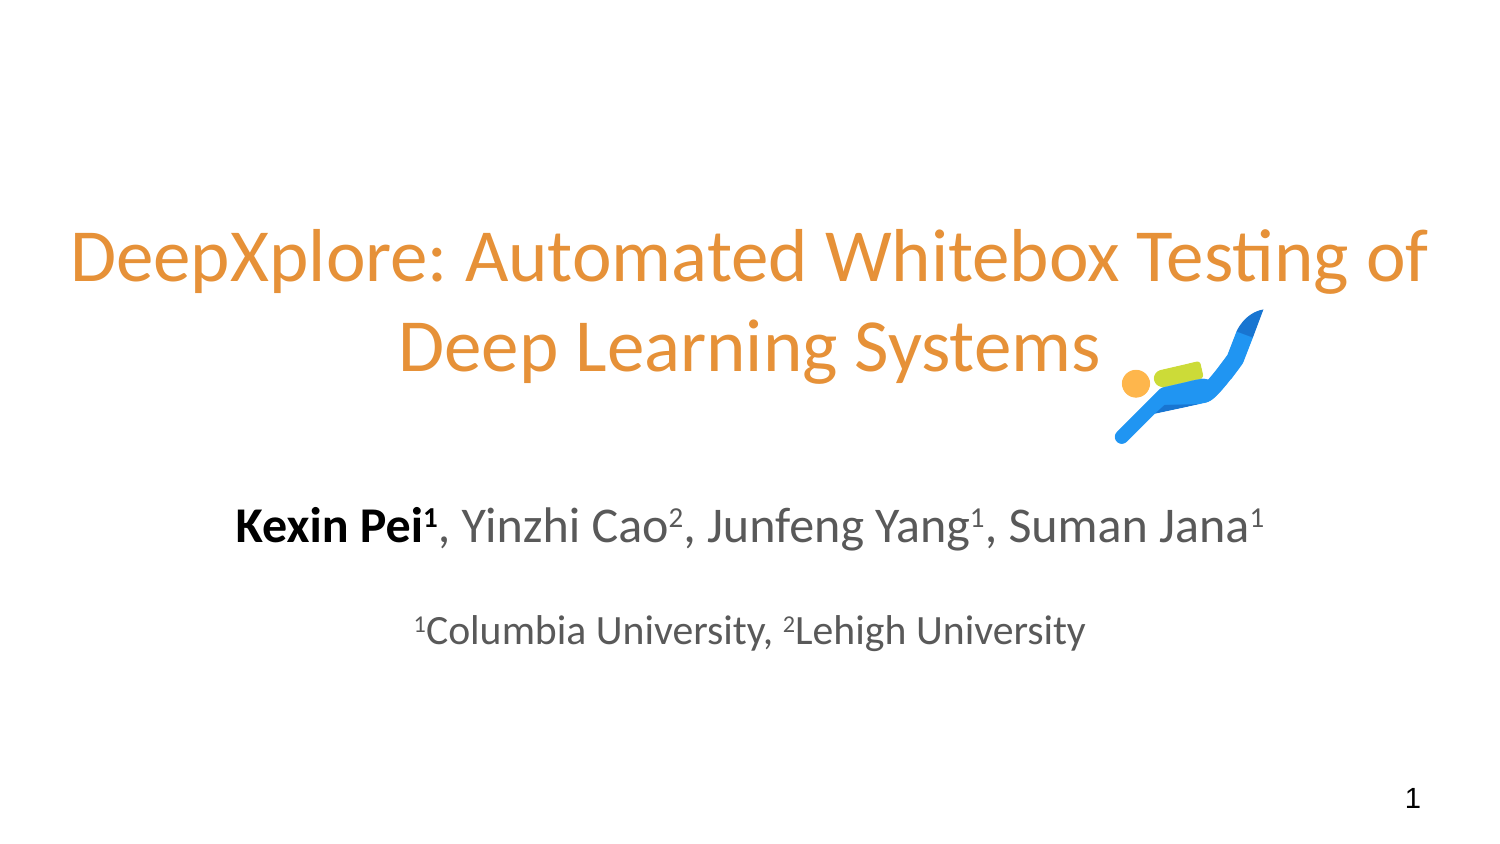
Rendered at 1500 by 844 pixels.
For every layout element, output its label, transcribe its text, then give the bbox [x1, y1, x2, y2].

subtitle Kexin Pei1, Yinzhi Cao2, Junfeng Yang1, Suman Jana1 1Columbia University, 2Lehigh University [51, 477, 1449, 664]
slide_number 1 [1389, 764, 1480, 830]
picture [1104, 401, 1274, 465]
title DeepXplore: Automated Whitebox Testing of Deep Learning Systems [51, 197, 1449, 401]
